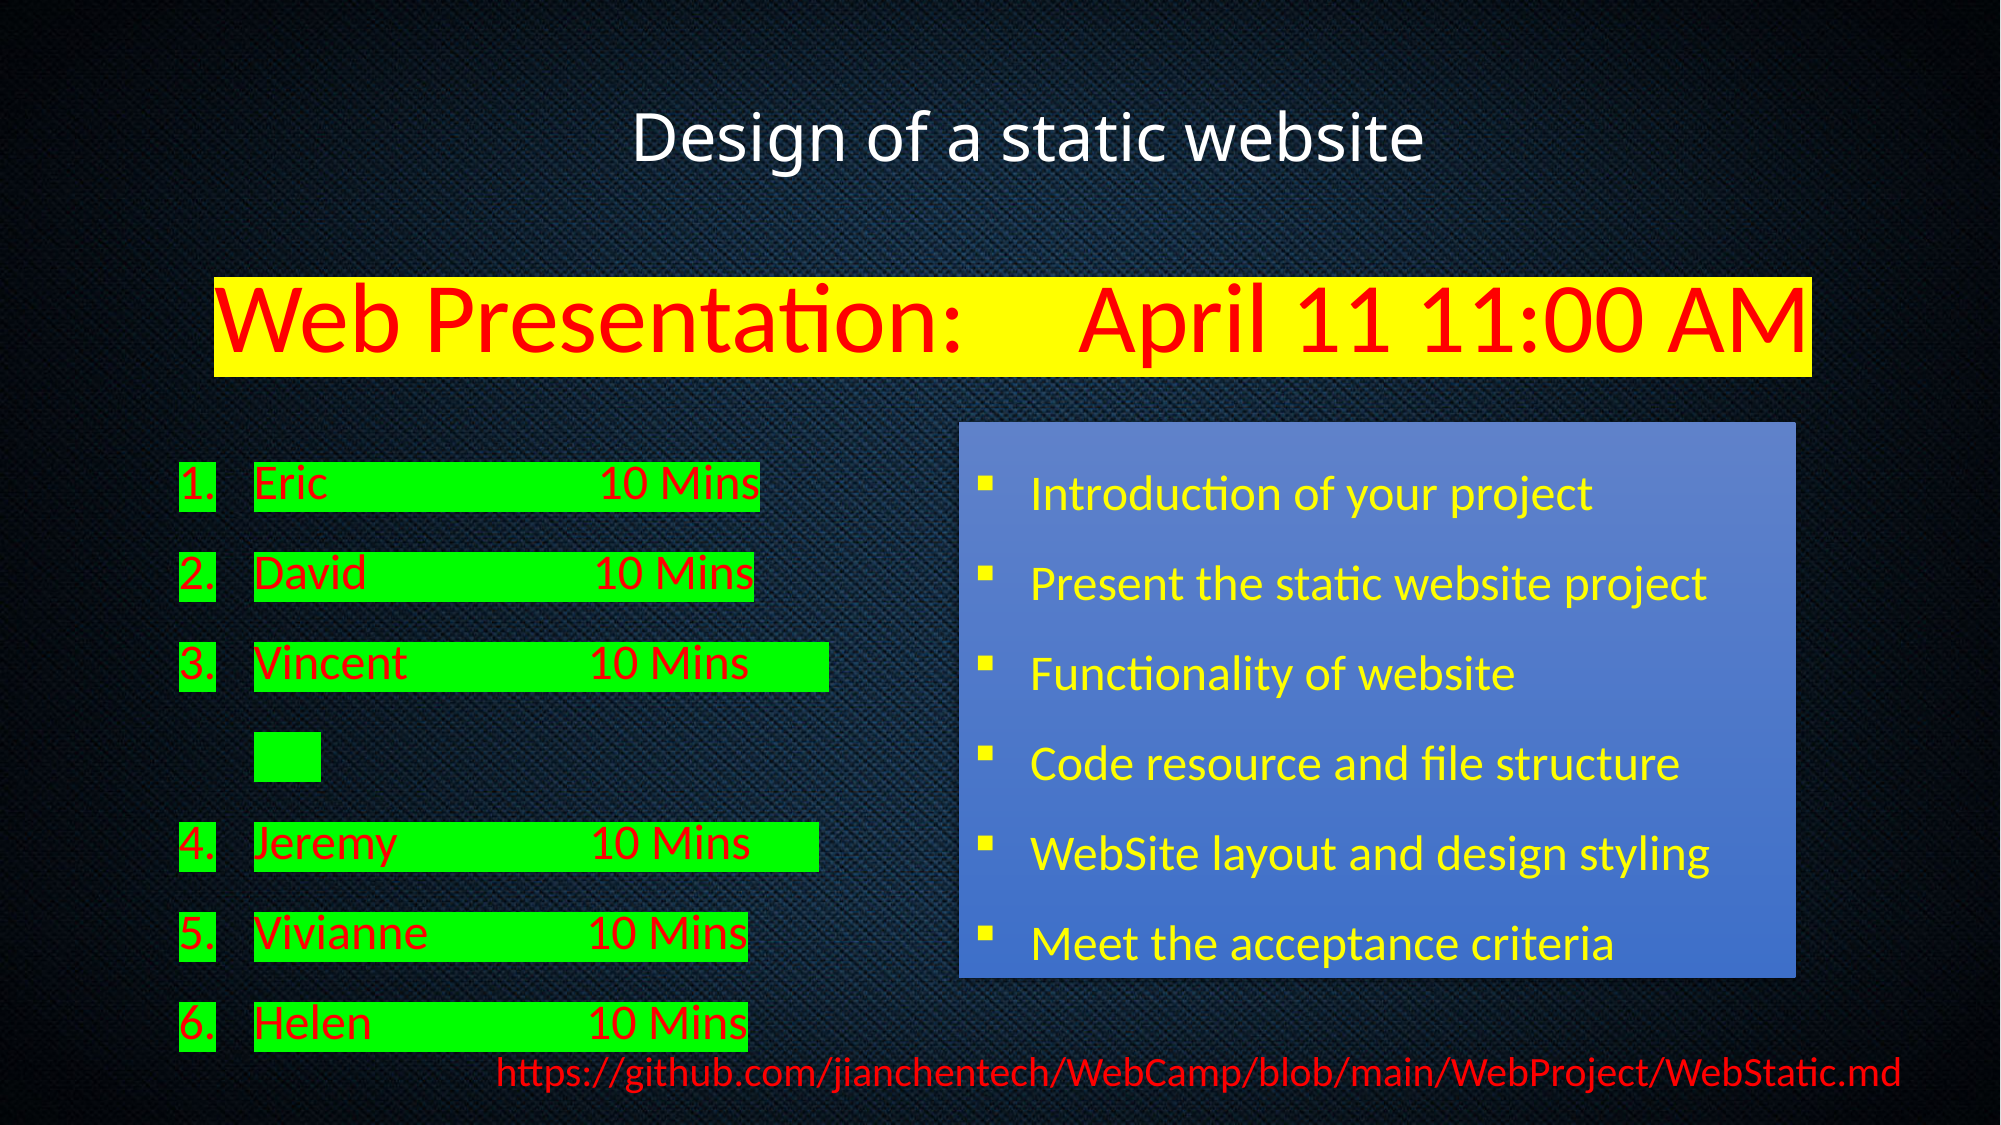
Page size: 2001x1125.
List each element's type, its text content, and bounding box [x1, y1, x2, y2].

text_box Design of a static website [543, 87, 1515, 182]
text_box Eric 10 Mins David 10 Mins Vincent 10 Mins Jeremy 10 Mins Vivianne 10 Mins Helen 10 Mins [163, 412, 849, 1058]
text_box Web Presentation: April 11 11:00 AM [199, 184, 1831, 380]
text_box https://github.com/jianchentech/WebCamp/blob/main/WebProject/WebStatic.md [480, 1012, 2000, 1103]
text_box Introduction of your project Present the static website project Functionality of website Code resource and file structure WebSite layout and design styling Meet the acceptance criteria [959, 422, 1796, 978]
picture [0, 0, 2001, 1125]
